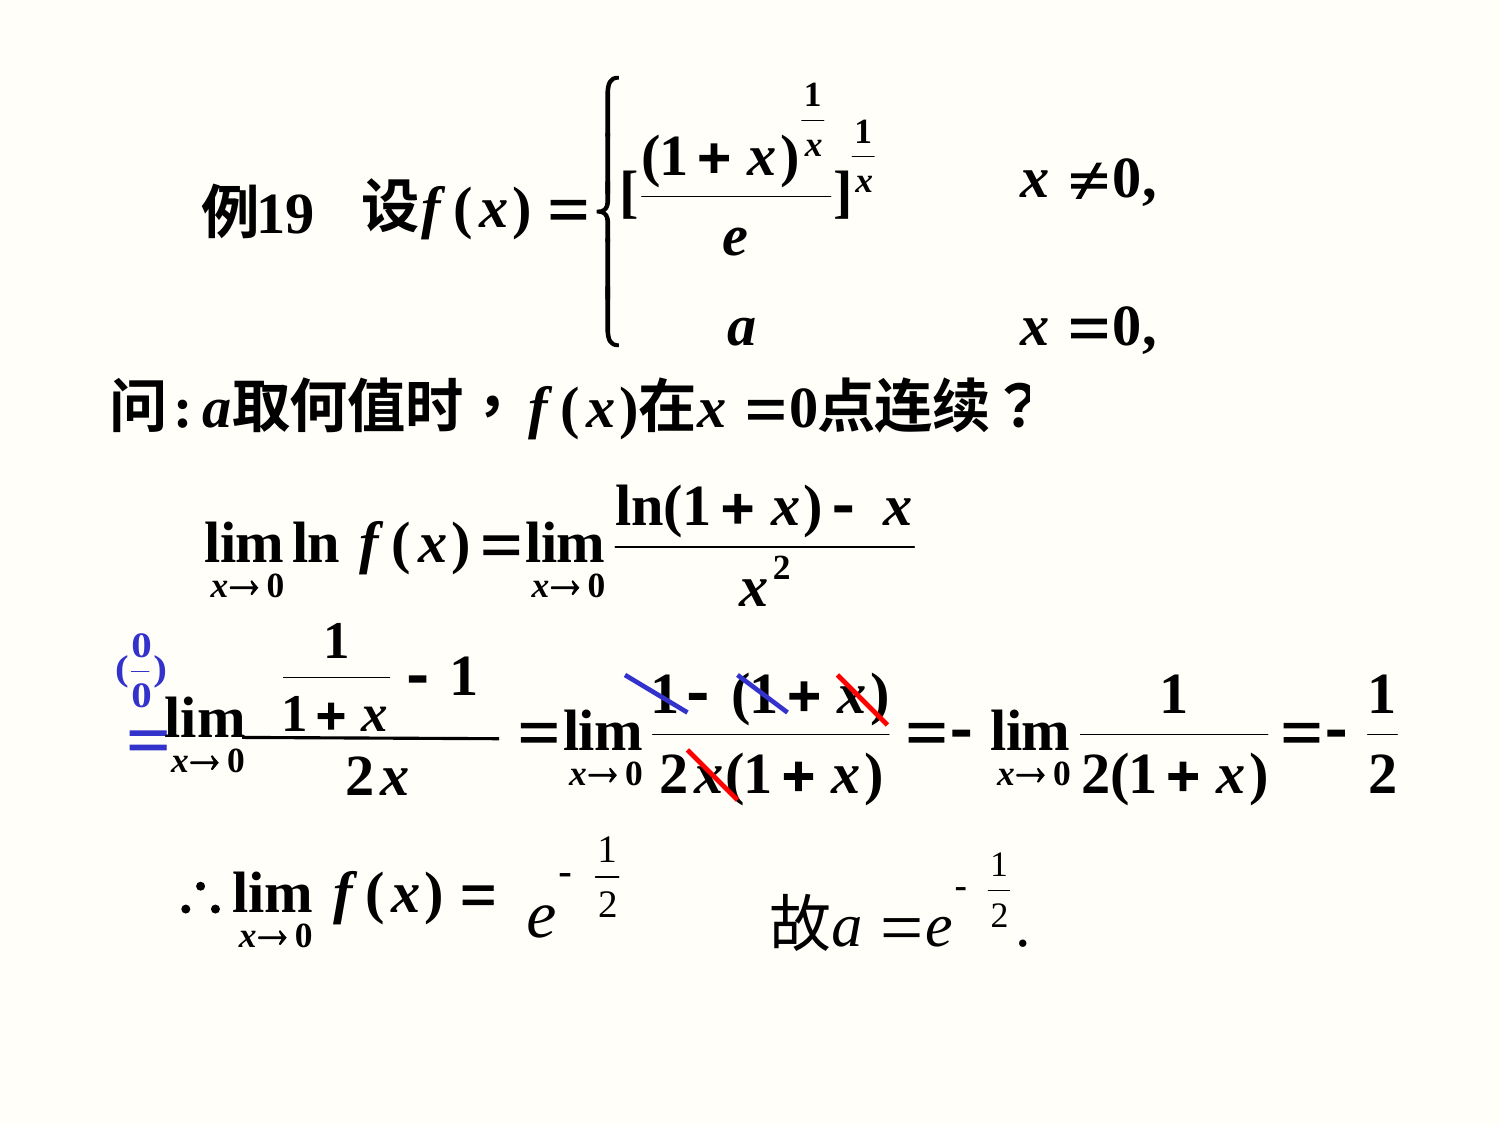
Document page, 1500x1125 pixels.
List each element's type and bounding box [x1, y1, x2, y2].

text_box [1012, 299, 1159, 361]
text_box [899, 662, 1273, 813]
text_box [1012, 152, 1159, 213]
text_box [112, 374, 1030, 446]
text_box [762, 837, 1037, 967]
text_box [201, 512, 473, 605]
text_box [112, 624, 167, 761]
text_box [199, 181, 317, 244]
title [884, 99, 1388, 288]
title [112, 99, 360, 288]
text_box [181, 862, 494, 955]
text_box [517, 819, 630, 955]
text_box [512, 662, 894, 813]
text_box [360, 72, 884, 353]
text_box [474, 474, 919, 613]
text_box [1274, 662, 1403, 798]
text_box [279, 612, 395, 738]
text_box [404, 649, 480, 701]
text_box [724, 312, 763, 353]
text_box [342, 749, 416, 803]
text_box [162, 687, 250, 780]
